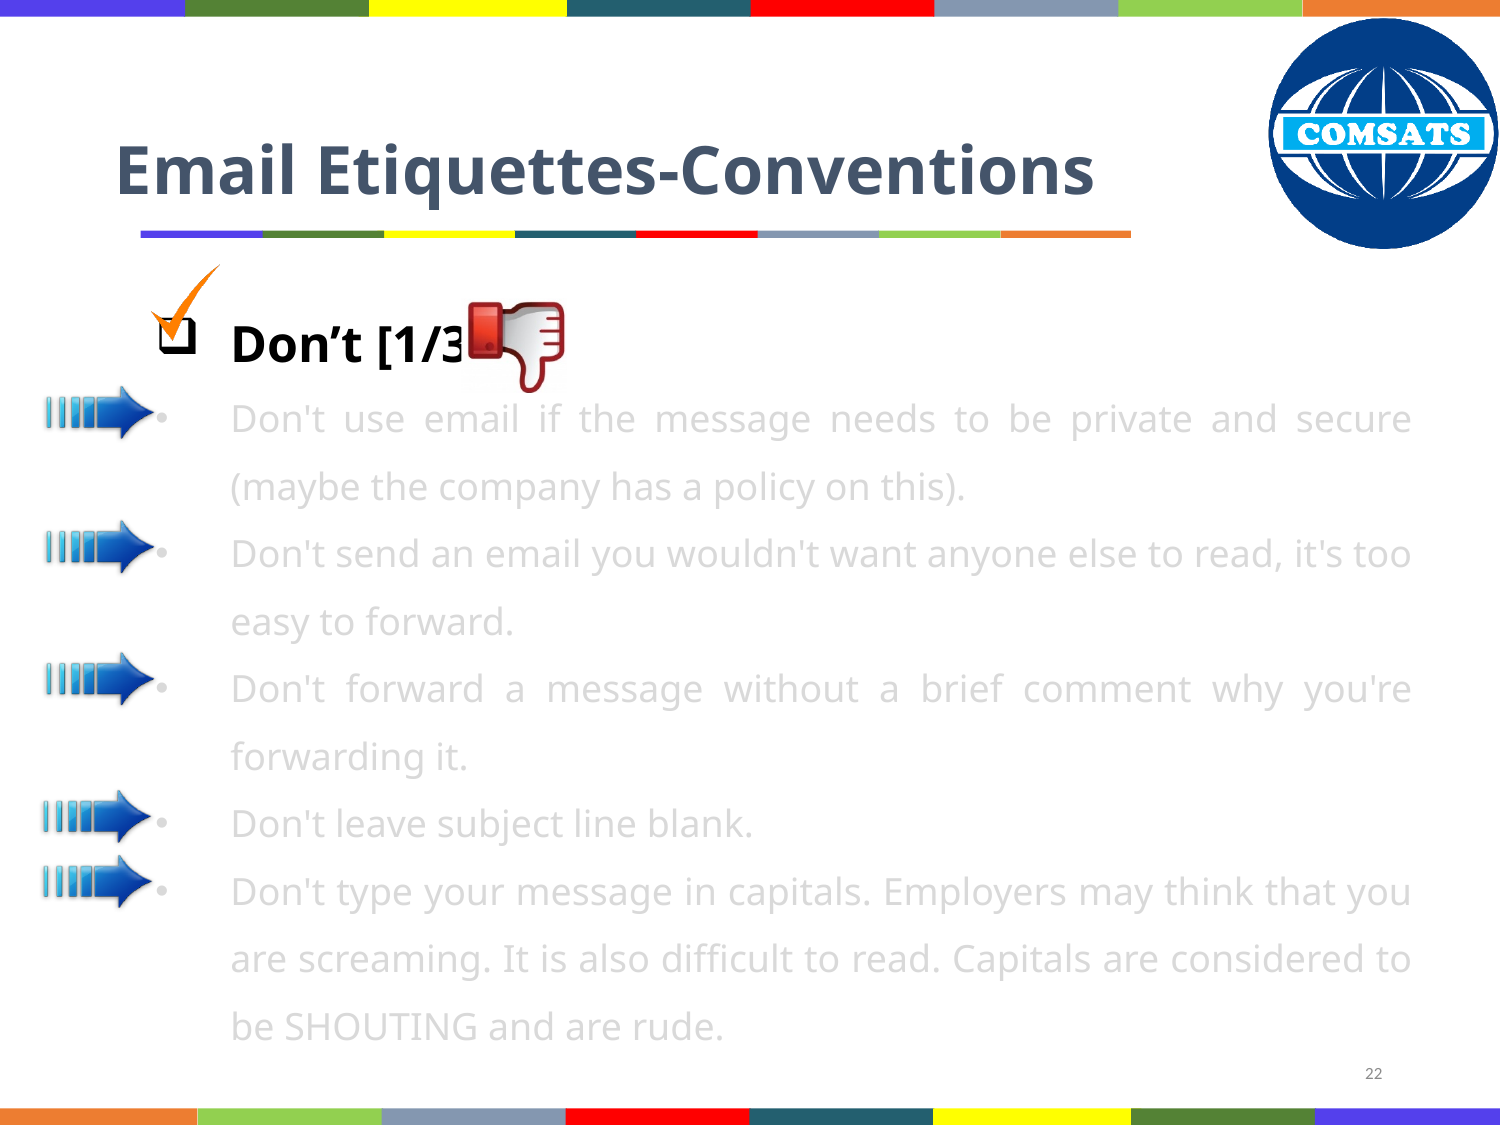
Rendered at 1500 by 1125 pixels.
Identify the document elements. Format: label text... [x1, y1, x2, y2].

slide_number 22 [1060, 1056, 1398, 1103]
picture [31, 624, 169, 732]
picture [1247, 16, 1500, 263]
picture [28, 762, 167, 934]
text_box Don’t [1/3] Don't use email if the message needs to be private and secure (maybe the company has a policy on this). Don't send an email you wouldn't want anyone else to read, it's too easy to forward. Don't forward a message without a brief comment why you're forwarding it. Don't leave subject line blank. Don't type your message in capitals. Employers may think that you are screaming. It is also difficult to read. Capitals are considered to be SHOUTING and are rude. [140, 275, 1429, 1056]
text_box Email Etiquettes-Conventions [99, 120, 1122, 216]
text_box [0, 0, 1500, 17]
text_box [0, 1108, 1500, 1125]
picture [31, 492, 169, 600]
picture [31, 358, 169, 465]
text_box [1224, 49, 1451, 287]
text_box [140, 230, 1131, 239]
picture [461, 298, 567, 393]
picture [149, 264, 220, 341]
